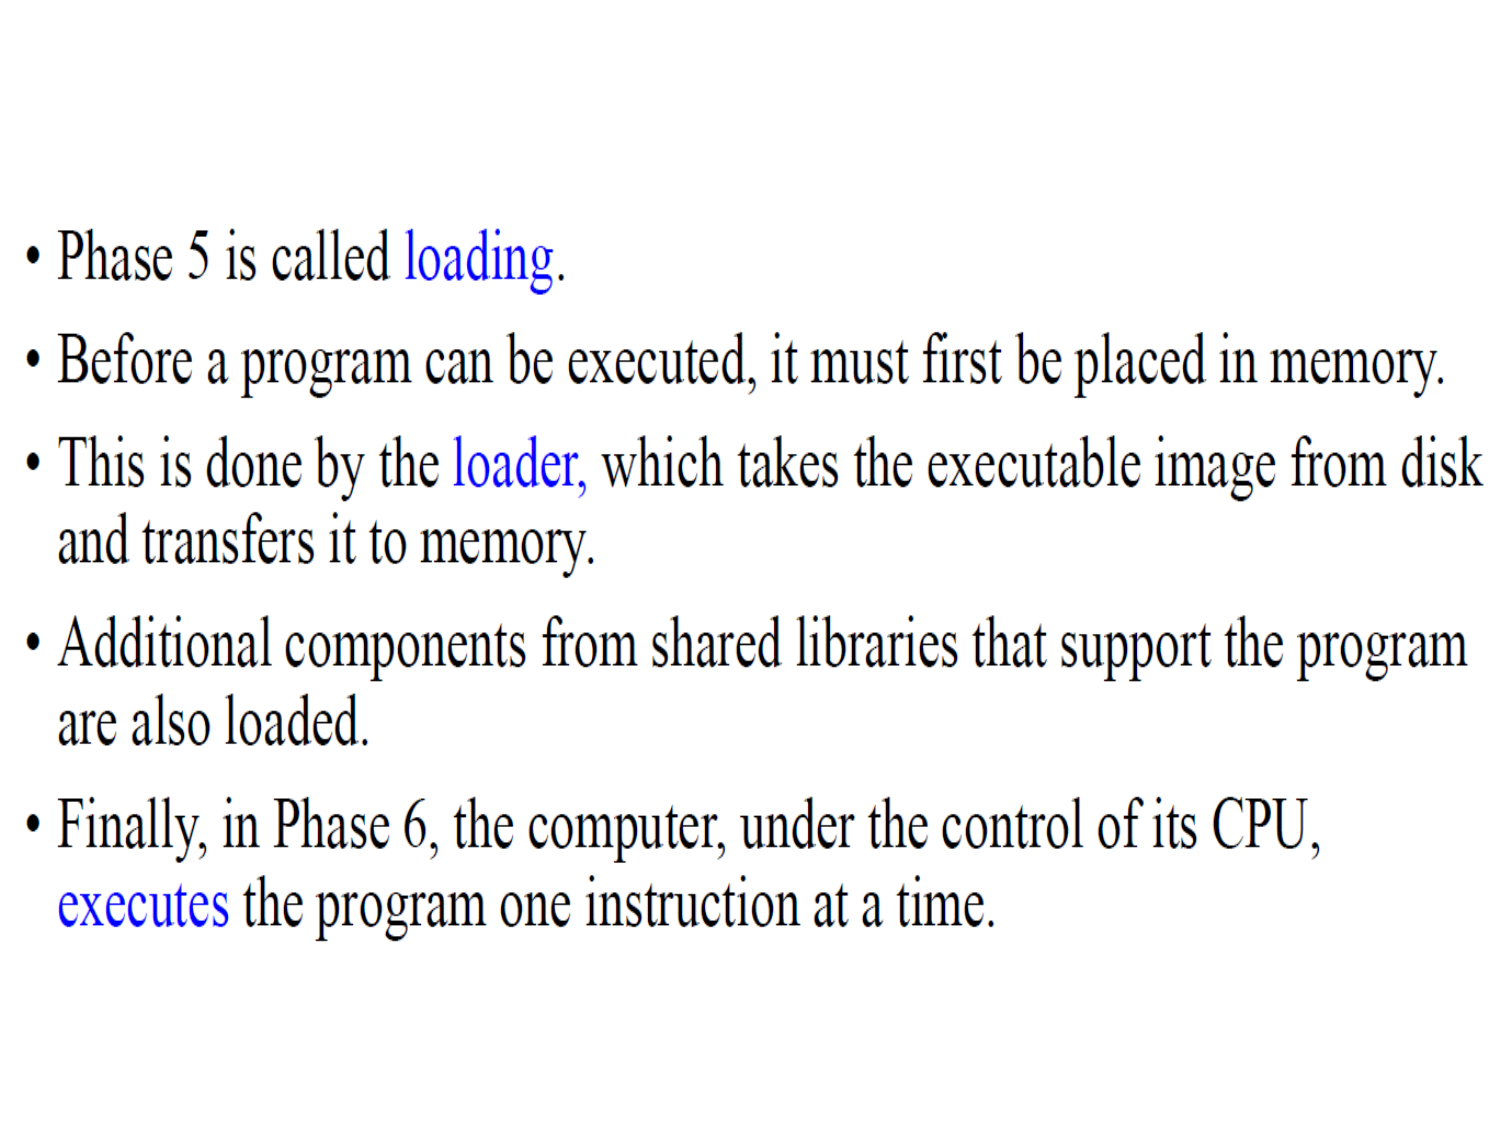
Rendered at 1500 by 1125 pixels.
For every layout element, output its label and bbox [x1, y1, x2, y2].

picture [0, 154, 1500, 971]
